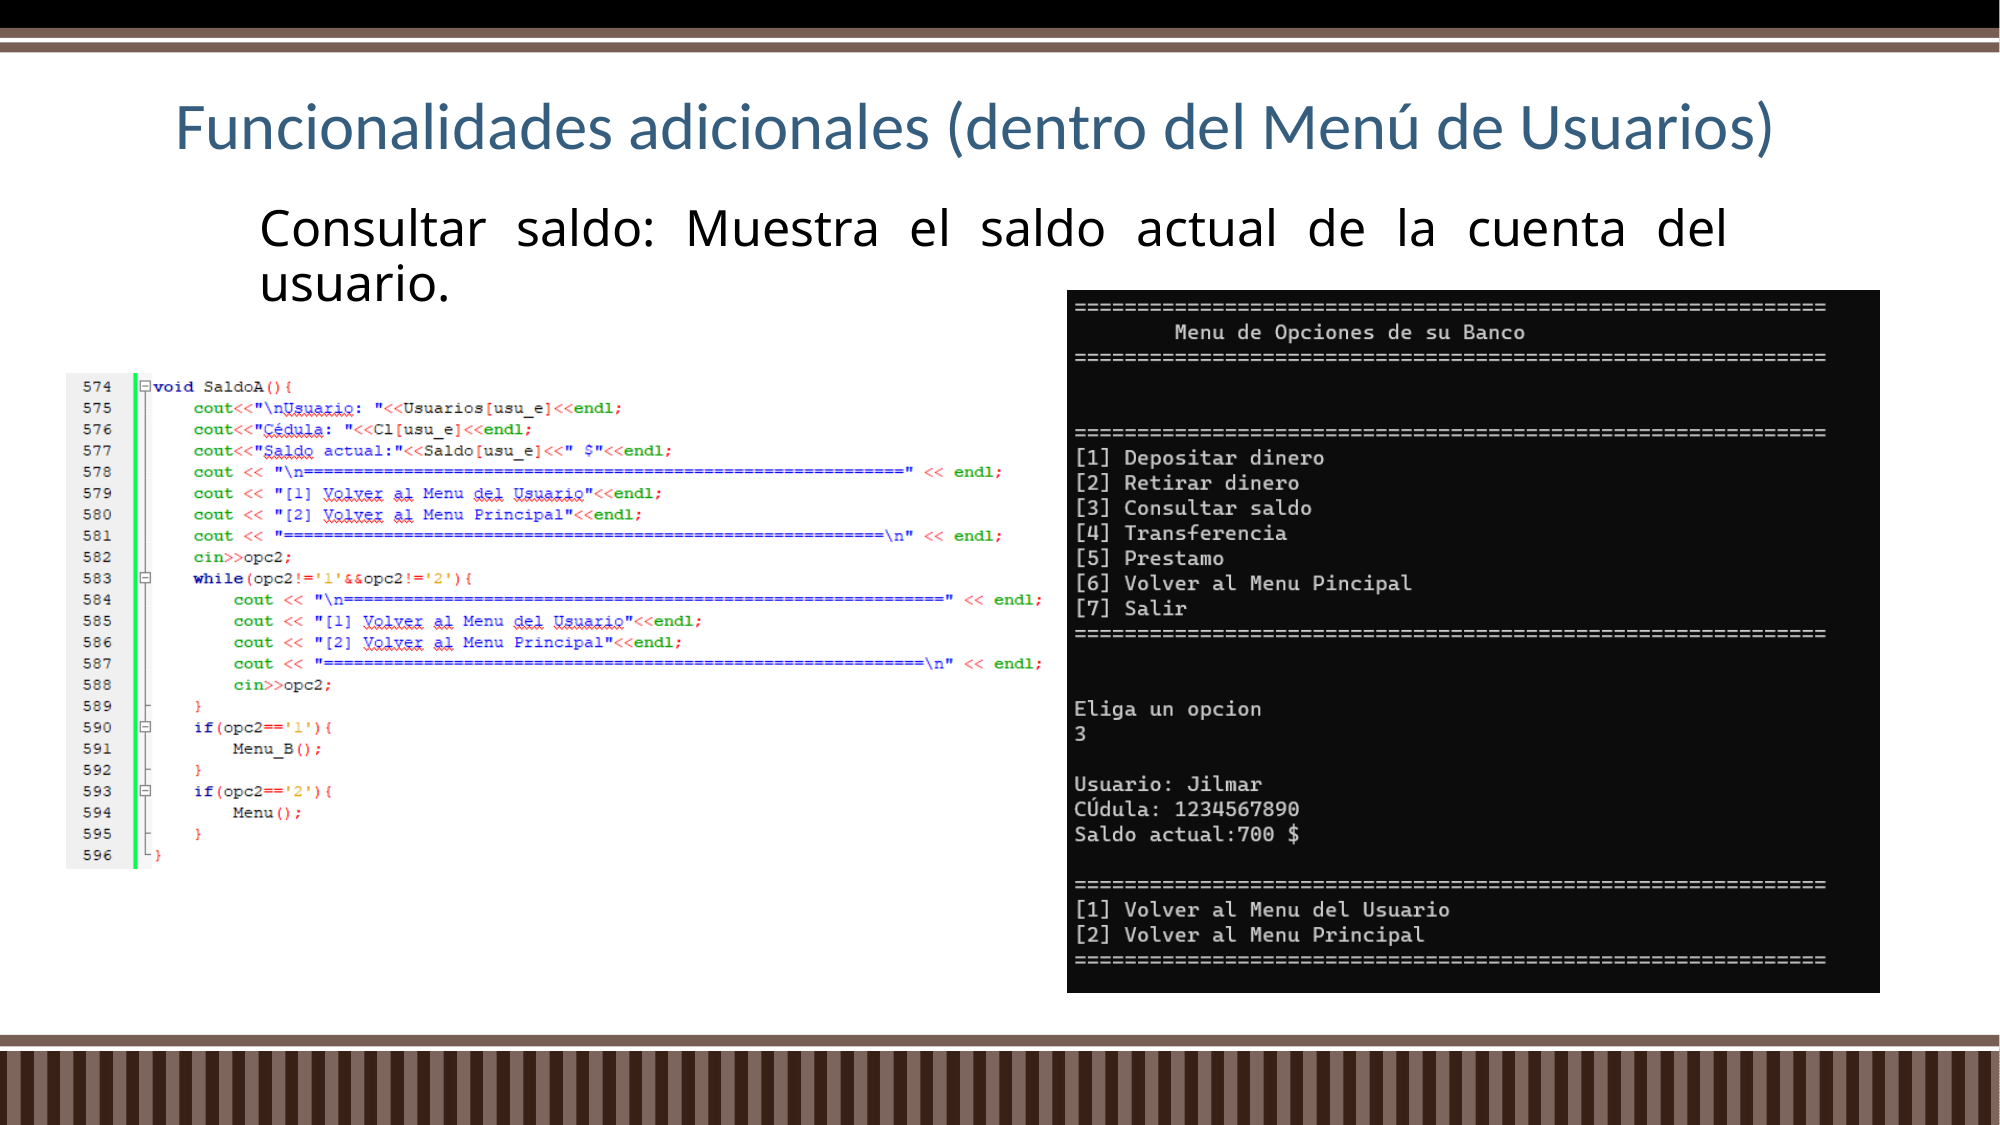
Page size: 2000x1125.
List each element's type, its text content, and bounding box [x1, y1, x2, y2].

title Funcionalidades adicionales (dentro del Menú de Usuarios) [160, 0, 1829, 172]
picture [1067, 290, 1880, 993]
picture [66, 373, 1063, 869]
list Consultar saldo: Muestra el saldo actual de la cuenta del usuario. [244, 196, 1745, 803]
